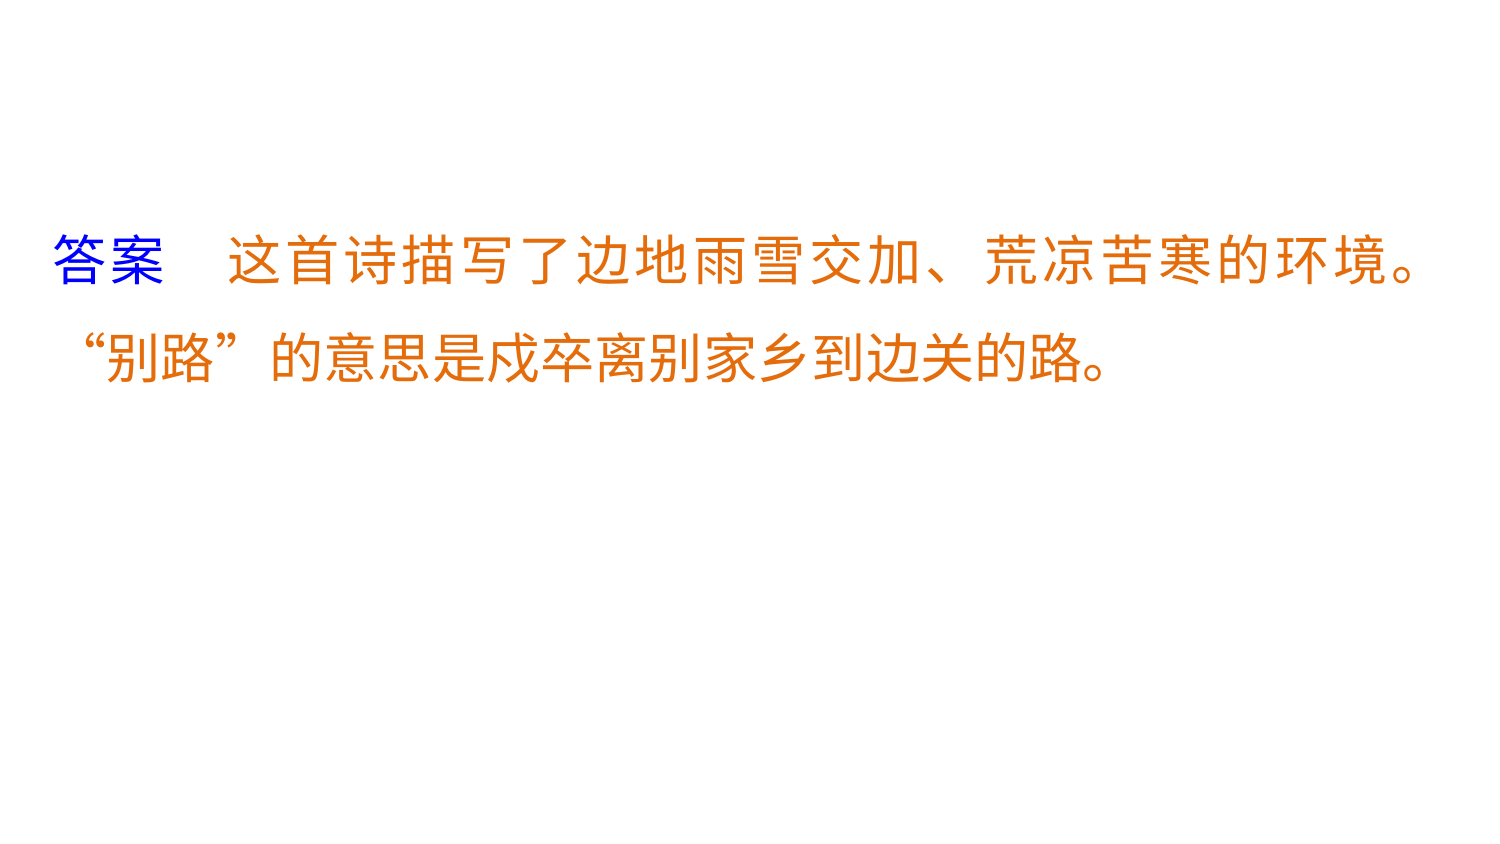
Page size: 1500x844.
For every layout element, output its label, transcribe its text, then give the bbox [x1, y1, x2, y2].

text_box 答案 这首诗描写了边地雨雪交加、荒凉苦寒的环境。“别路”的意思是戍卒离别家乡到边关的路。 [37, 186, 1462, 397]
